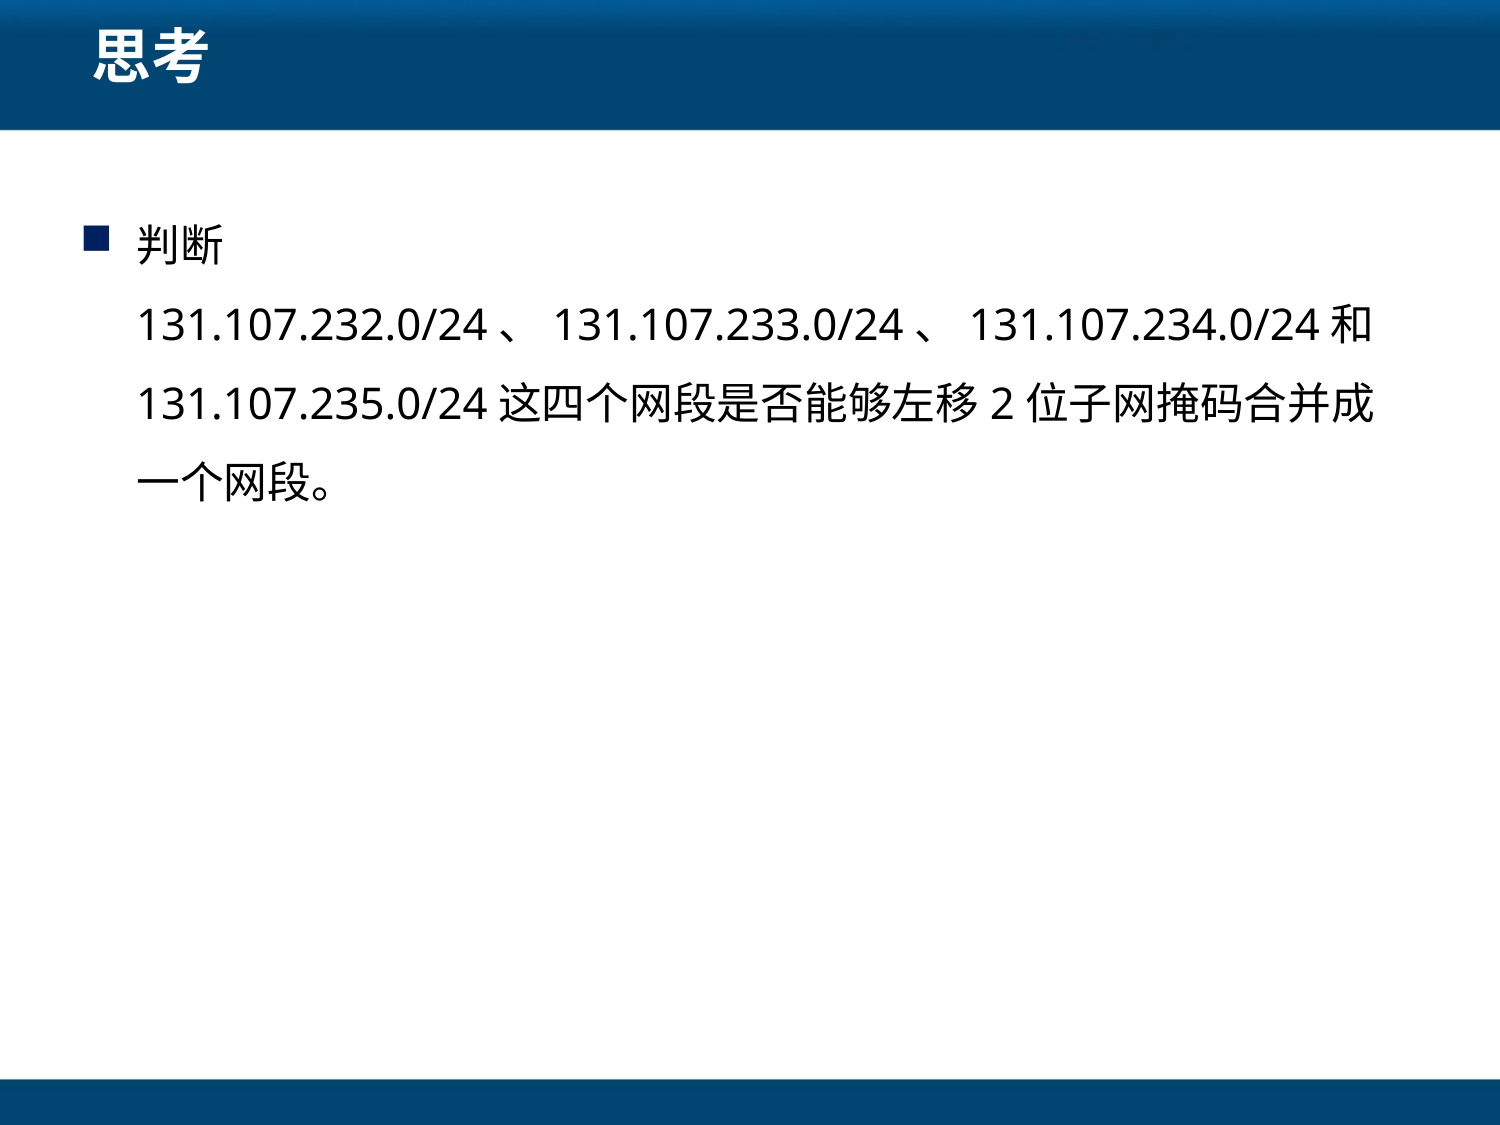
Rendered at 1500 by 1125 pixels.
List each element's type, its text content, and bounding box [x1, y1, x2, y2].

list 判断131.107.232.0/24、131.107.233.0/24、131.107.234.0/24和131.107.235.0/24这四个网段是否能够左移2位子网掩码合并成一个网段。 [64, 184, 1415, 927]
title 思考 [76, 19, 1427, 100]
picture [0, 0, 1500, 1125]
